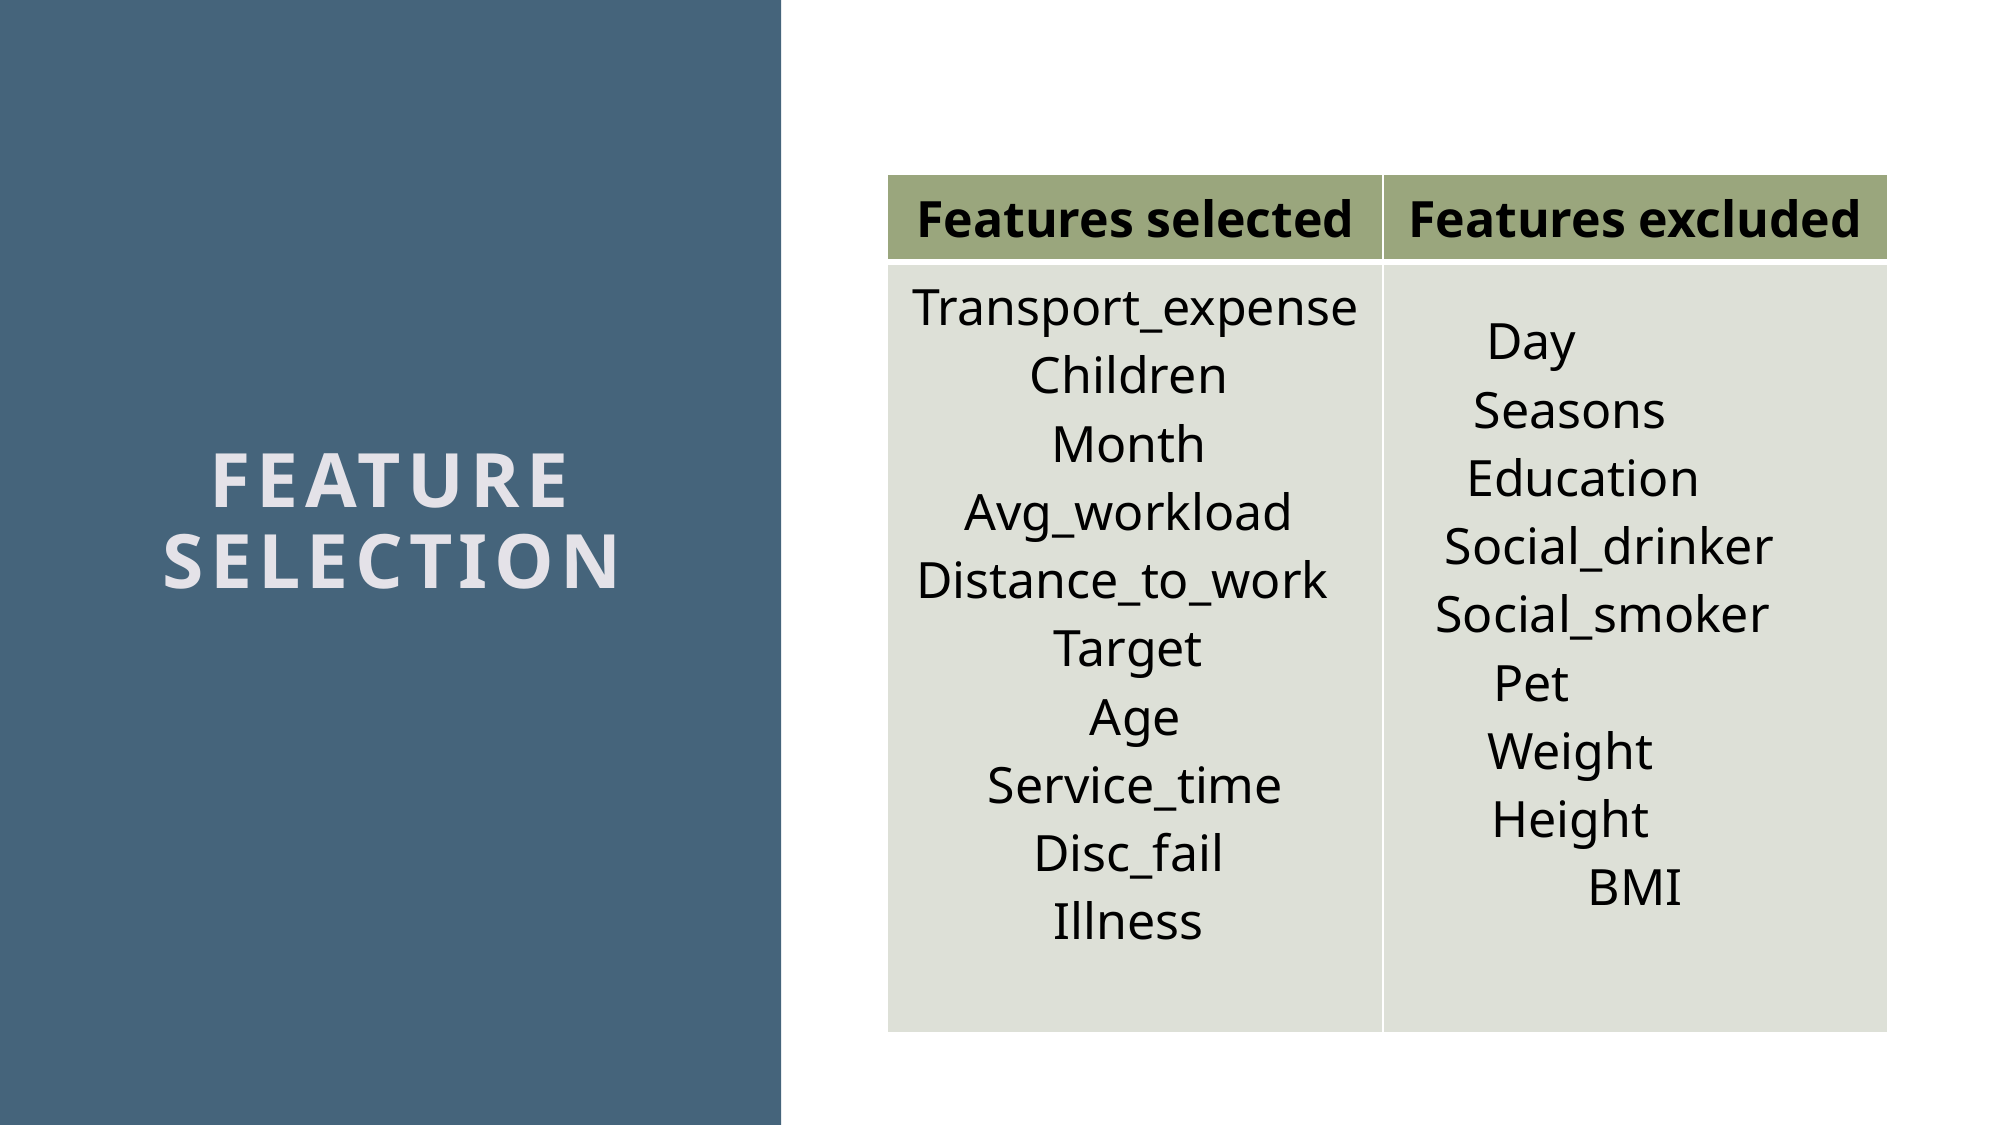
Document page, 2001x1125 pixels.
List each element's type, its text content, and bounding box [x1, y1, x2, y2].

table_header Features selected [888, 175, 1382, 259]
table_cell Transport_expense Children Month Avg_workload Distance_to_work Target Age Service_time Disc_fail Illness [888, 265, 1382, 1032]
text_box [0, 0, 782, 1125]
title feature selection [141, 112, 644, 613]
text_box [782, 0, 2000, 1125]
table_header Features excluded [1384, 175, 1887, 259]
table_cell Day Seasons Education Social_drinker Social_smoker Pet Weight Height BMI [1384, 265, 1887, 1032]
